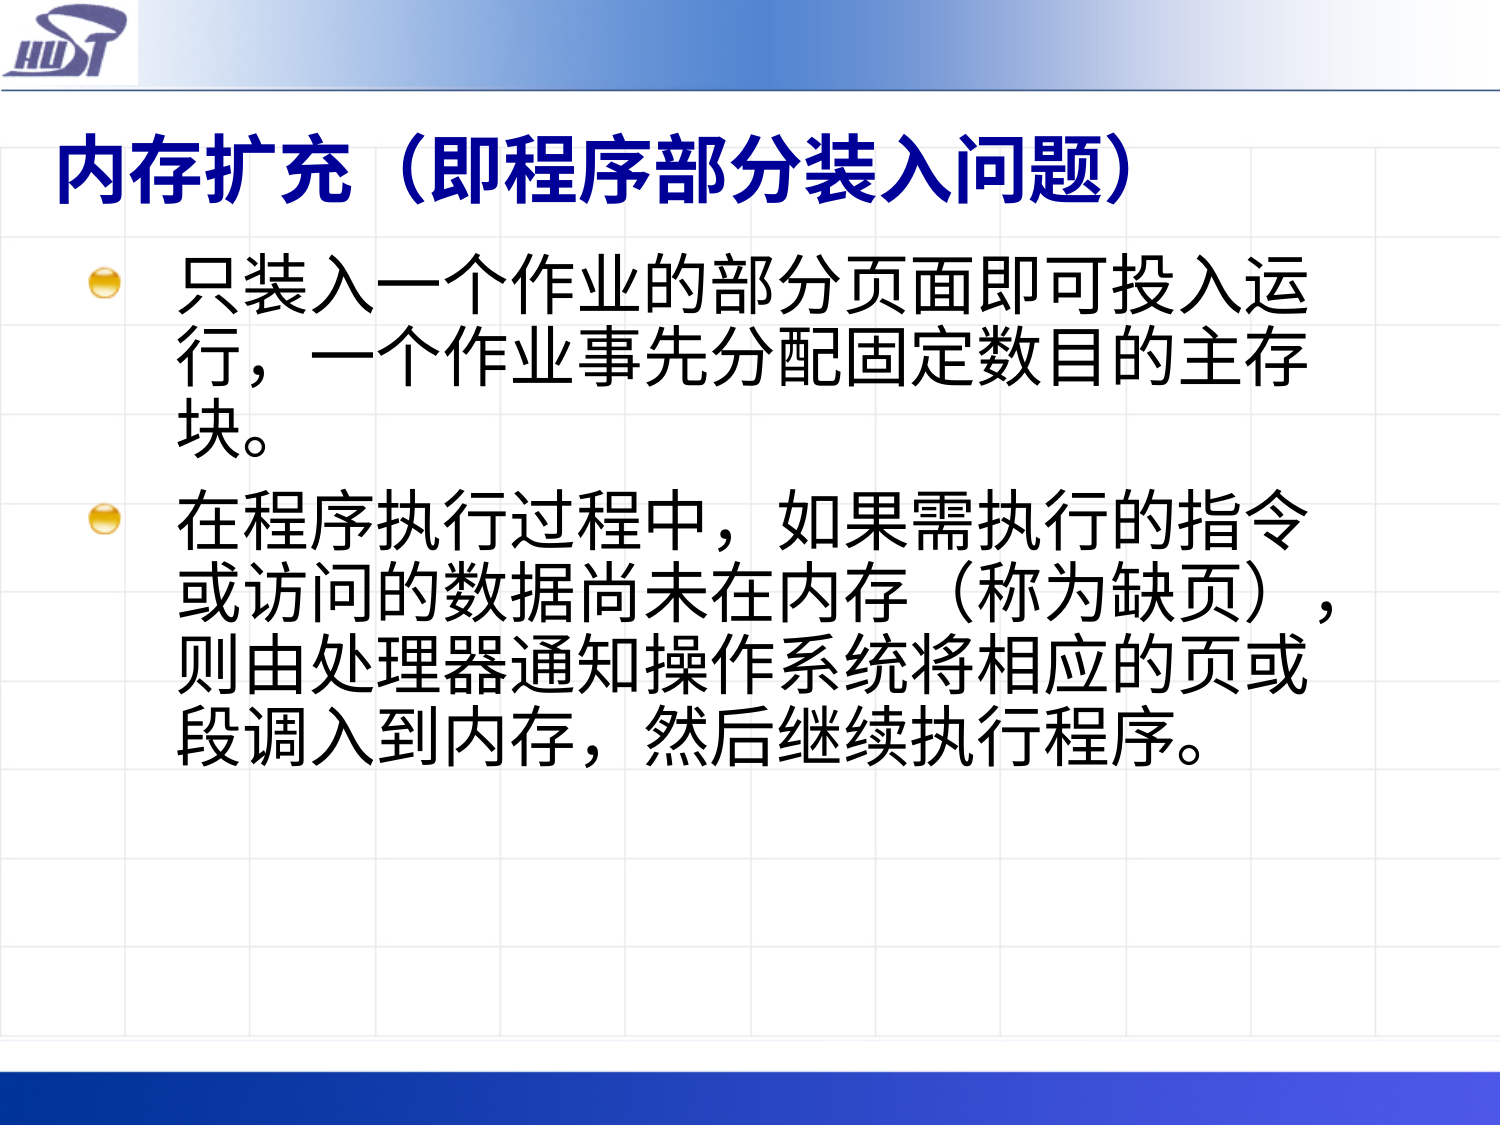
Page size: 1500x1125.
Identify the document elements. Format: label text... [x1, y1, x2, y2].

list 只装入一个作业的部分页面即可投入运行，一个作业事先分配固定数目的主存块。 在程序执行过程中，如果需执行的指令或访问的数据尚未在内存（称为缺页），则由处理器通知操作系统将相应的页或段调入到内存，然后继续执行程序。 [66, 244, 1355, 898]
picture [0, 0, 1500, 1125]
text_box 内存扩充（即程序部分装入问题） [38, 97, 1314, 221]
